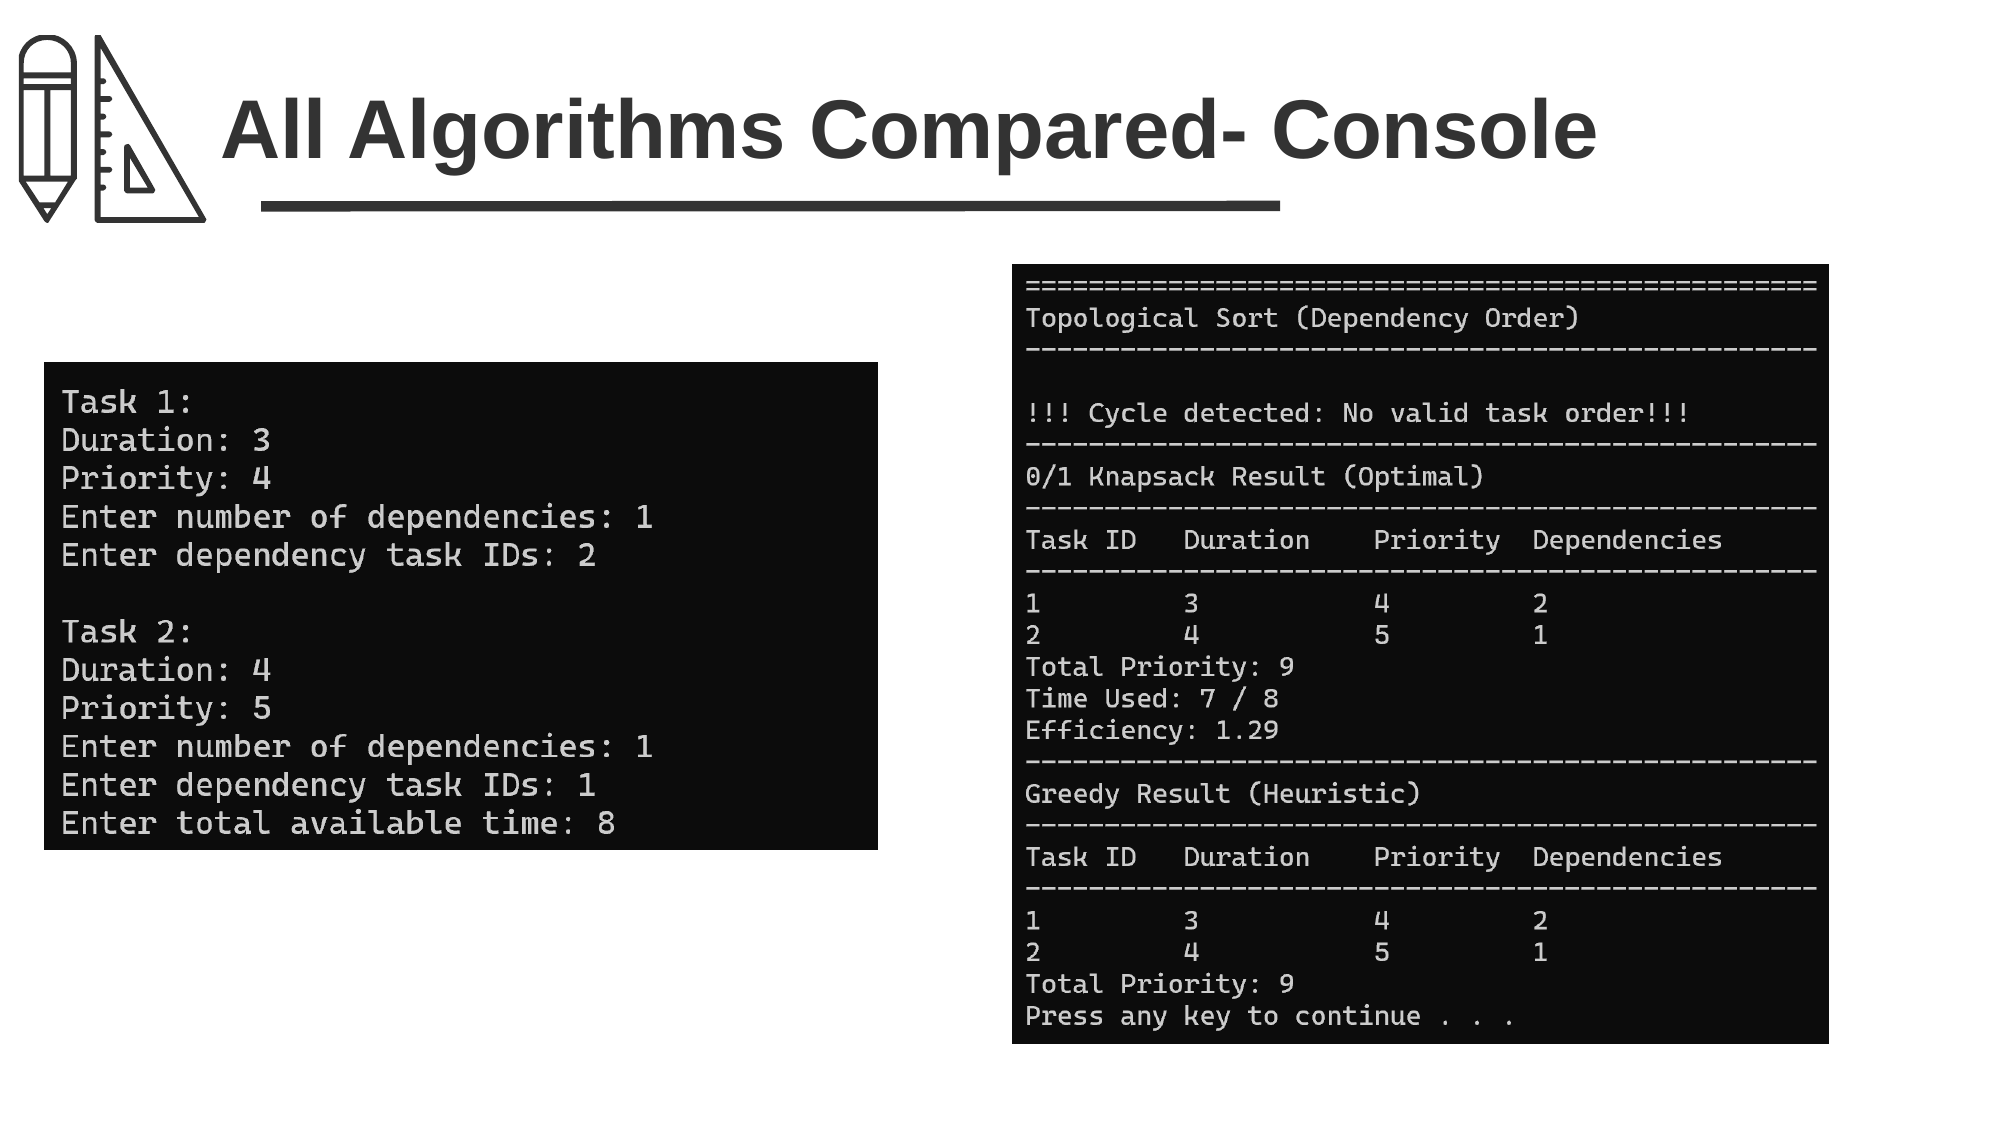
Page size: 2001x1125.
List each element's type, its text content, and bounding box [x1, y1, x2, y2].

text_box All Algorithms Compared- Console [208, 67, 1615, 183]
picture [44, 362, 878, 850]
picture [18, 34, 208, 224]
picture [1012, 264, 1829, 1044]
